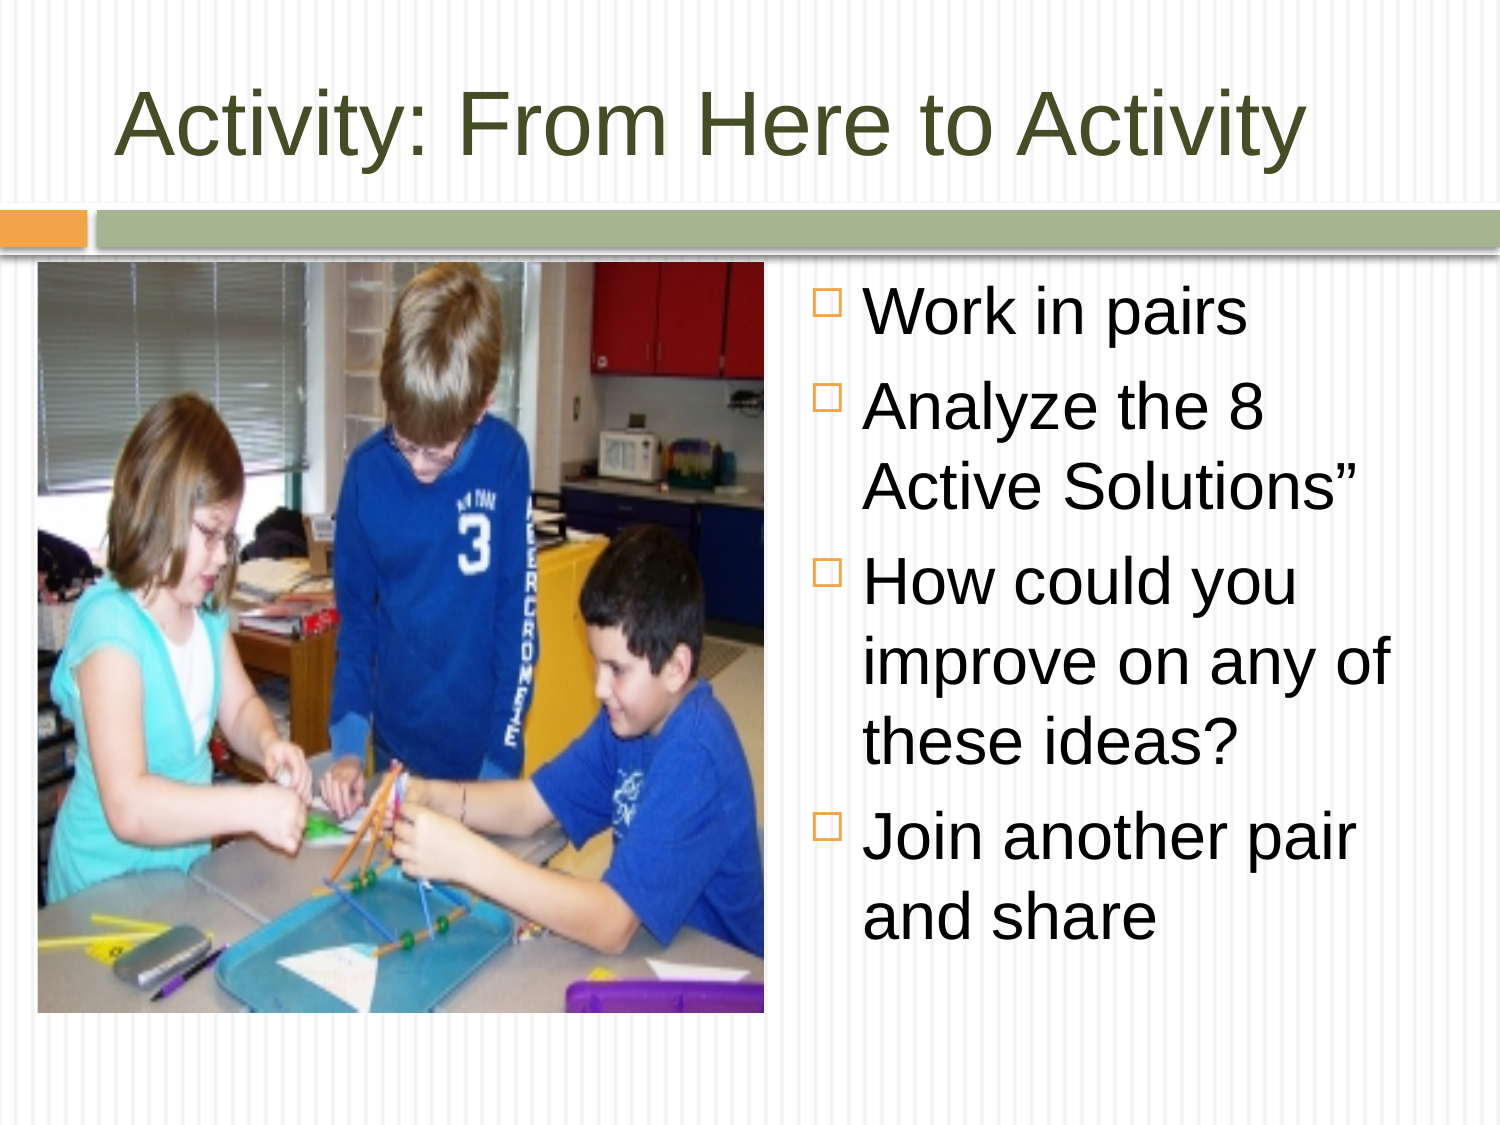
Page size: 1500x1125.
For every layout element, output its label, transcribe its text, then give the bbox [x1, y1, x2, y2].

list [37, 262, 765, 1013]
title Activity: From Here to Activity [99, 37, 1438, 200]
list Work in pairs Analyze the 8 Active Solutions” How could you improve on any of these ideas? Join another pair and share [794, 260, 1433, 1011]
